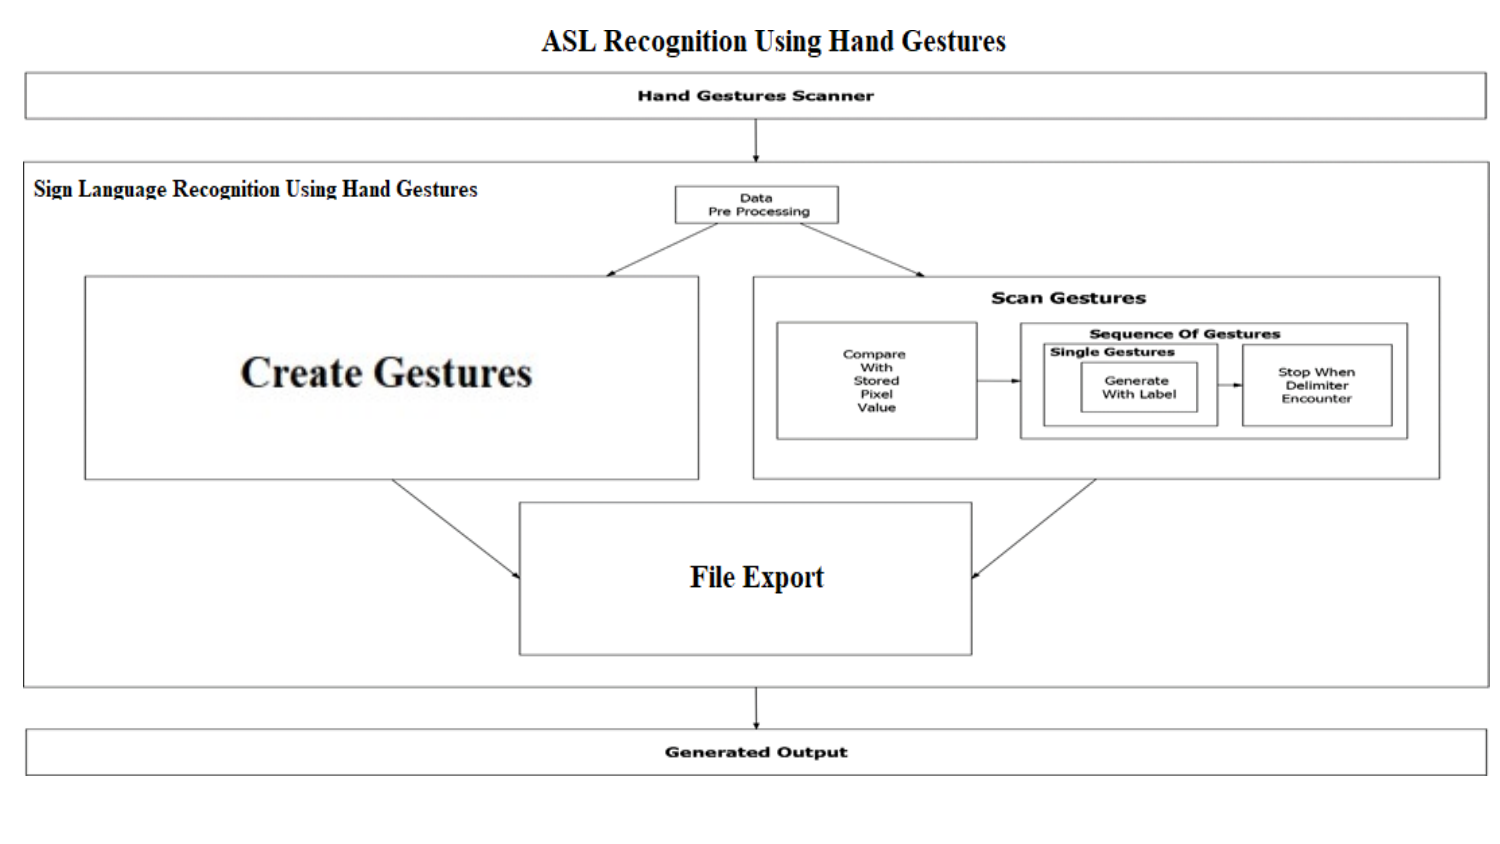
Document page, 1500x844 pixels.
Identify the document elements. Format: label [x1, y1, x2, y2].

text_box [23, 30, 1490, 777]
